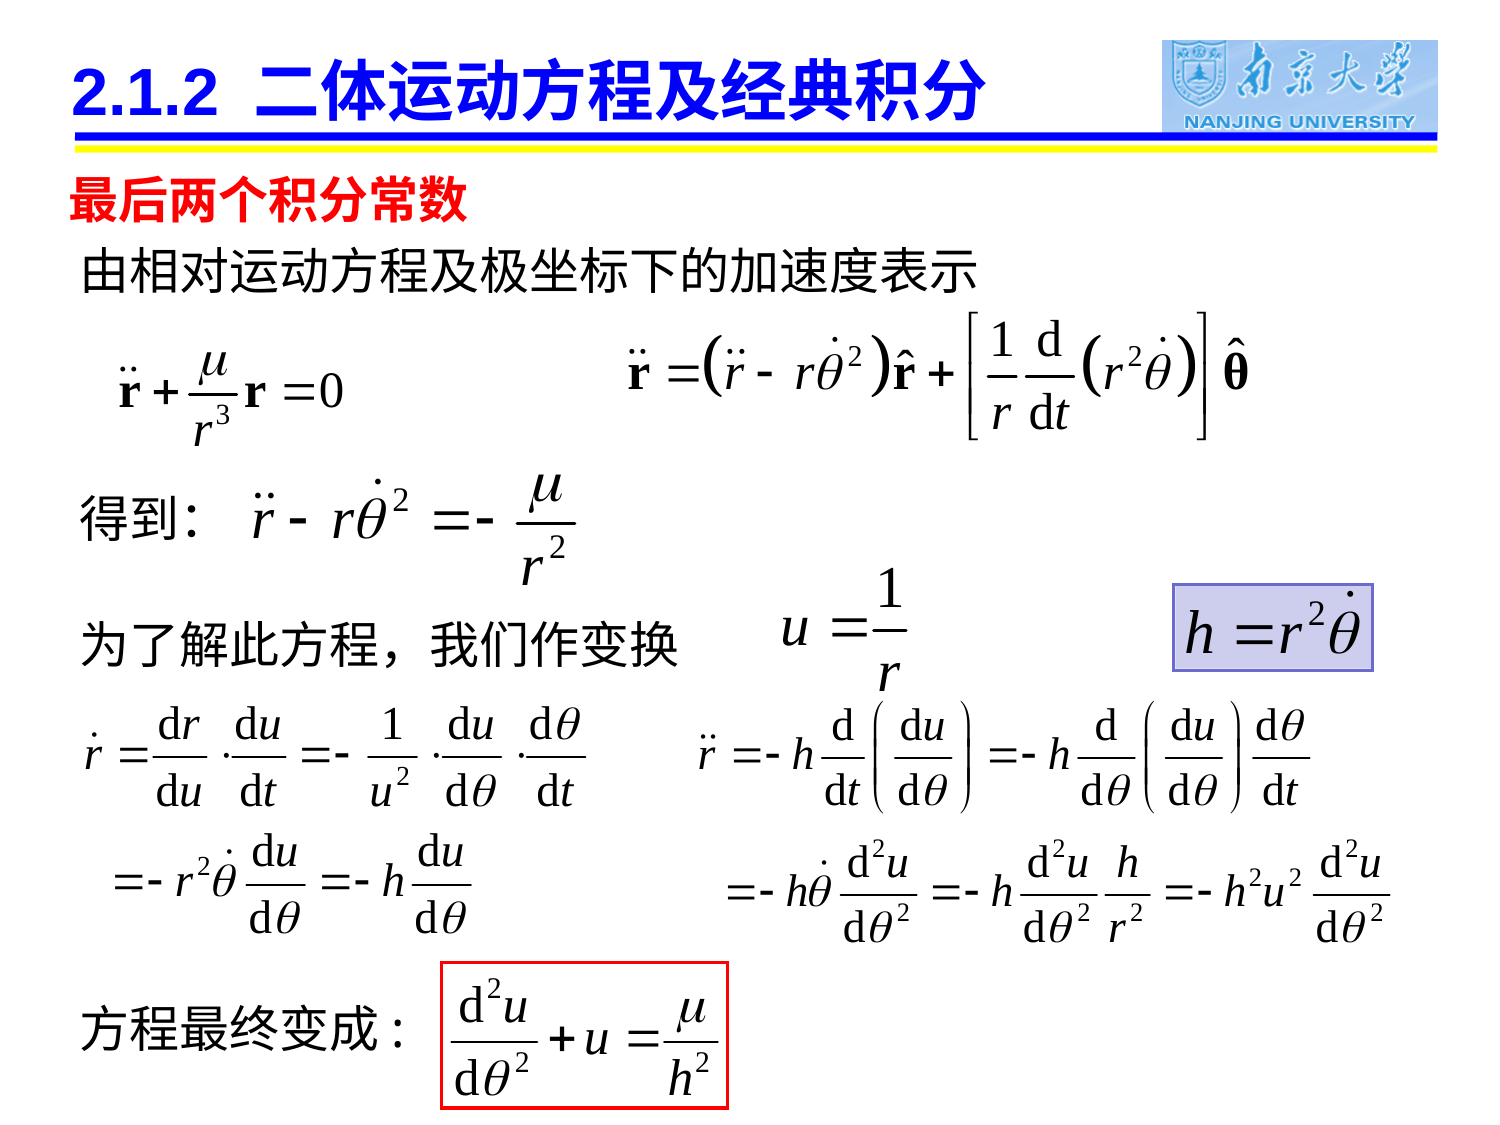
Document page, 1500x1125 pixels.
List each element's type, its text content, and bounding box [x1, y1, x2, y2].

text_box 由相对运动方程及极坐标下的加速度表示 [64, 231, 1069, 307]
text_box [773, 550, 918, 690]
text_box 方程最终变成: [64, 990, 437, 1065]
picture [1162, 40, 1438, 132]
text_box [620, 302, 1257, 451]
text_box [442, 963, 727, 1107]
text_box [76, 692, 597, 946]
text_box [690, 692, 1400, 953]
text_box 为了解此方程，我们作变换 [64, 605, 768, 681]
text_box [111, 326, 355, 459]
title 2.1.2 二体运动方程及经典积分 [56, 30, 1132, 148]
text_box 得到： [64, 479, 236, 555]
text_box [1174, 585, 1372, 669]
list 最后两个积分常数 [53, 160, 514, 244]
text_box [241, 443, 589, 599]
